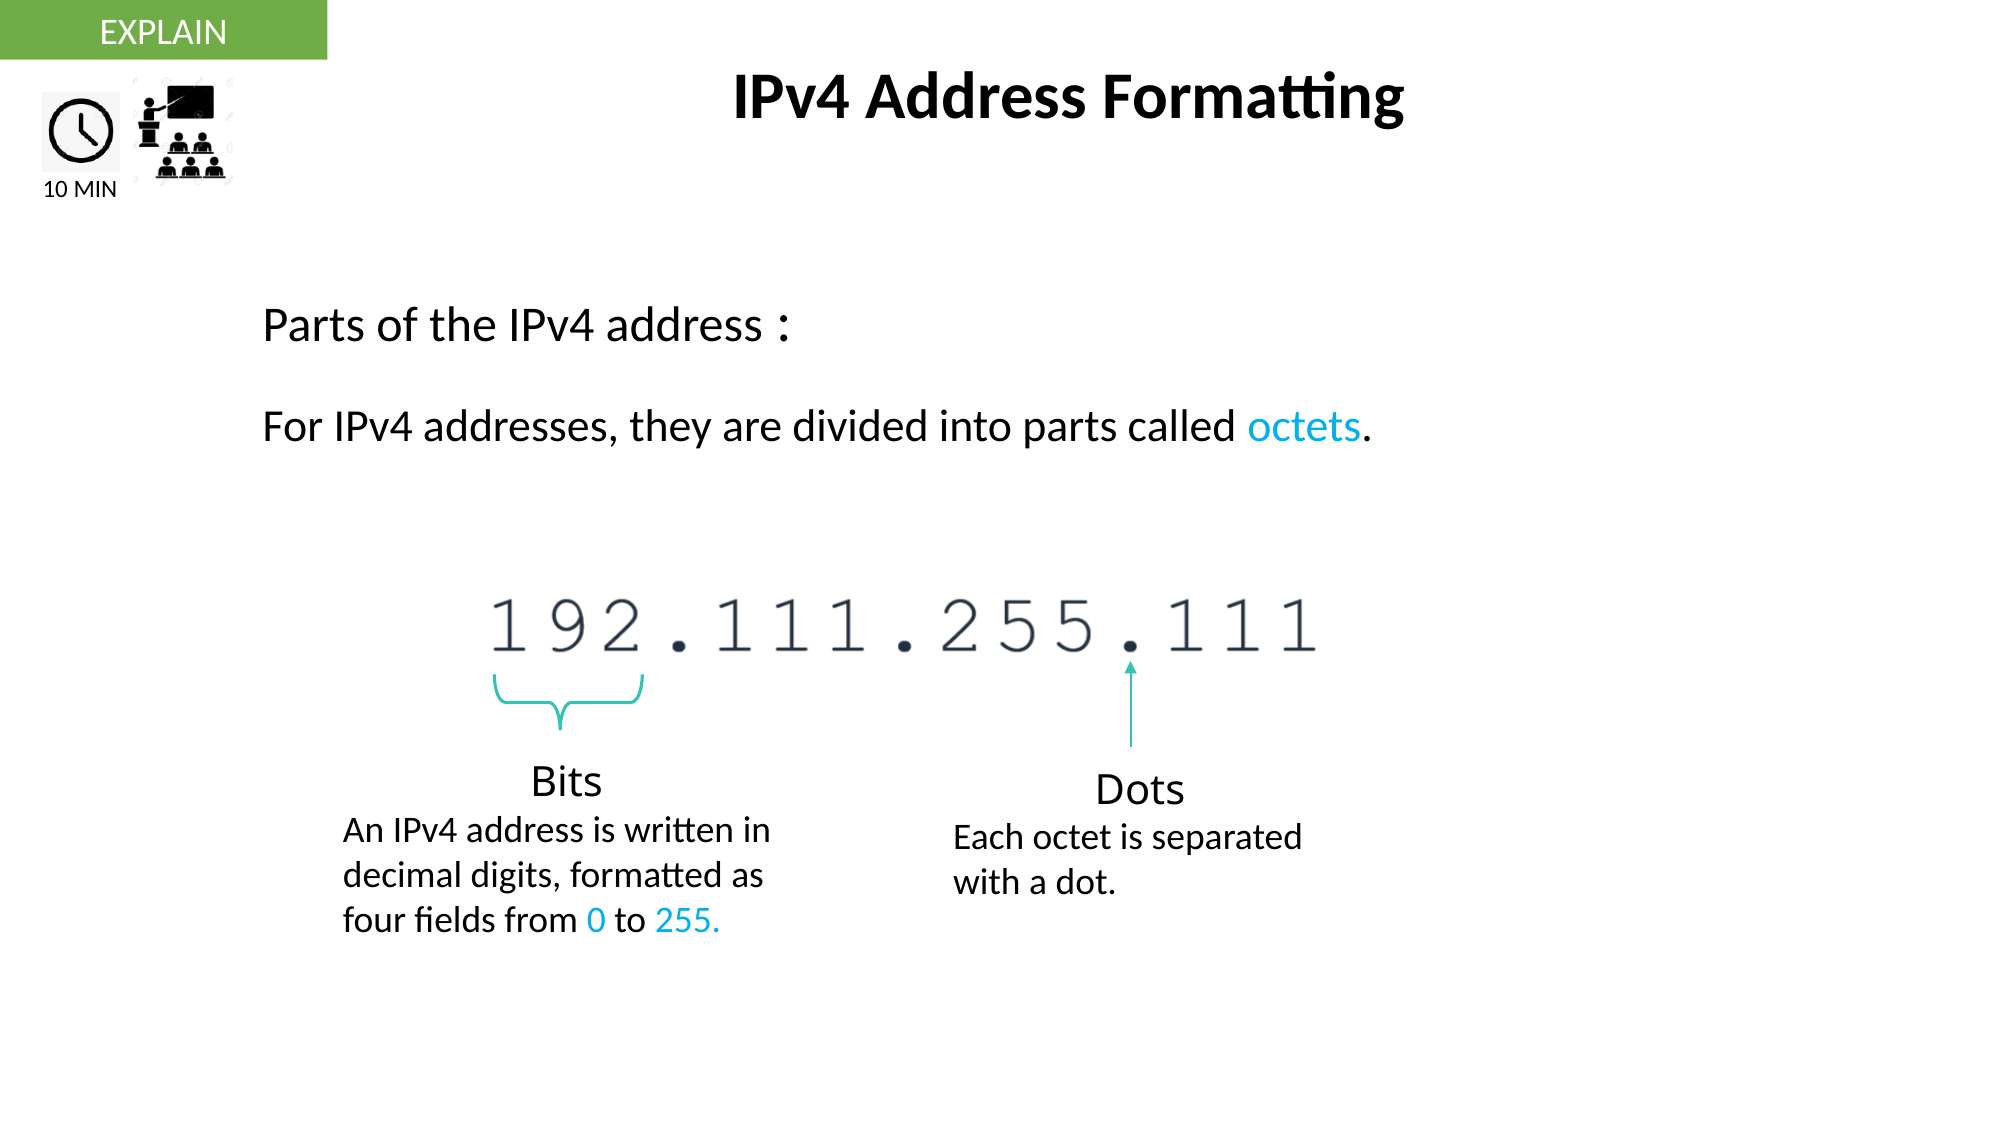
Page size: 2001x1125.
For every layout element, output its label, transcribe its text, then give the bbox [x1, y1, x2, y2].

picture [434, 552, 1382, 797]
title IPv4 Address Formatting [388, 51, 1765, 186]
text_box Parts of the IPv4 address : For IPv4 addresses, they are divided into parts called octets. [192, 218, 1684, 922]
text_box Dots Each octet is separated with a dot. [938, 797, 1342, 910]
text_box 10 MIN [27, 165, 133, 211]
text_box EXPLAIN [0, 0, 328, 61]
text_box Bits An IPv4 address is written in decimal digits, formatted as four fields from 0 to 255. [328, 747, 805, 948]
picture [133, 77, 233, 186]
picture [42, 92, 120, 172]
